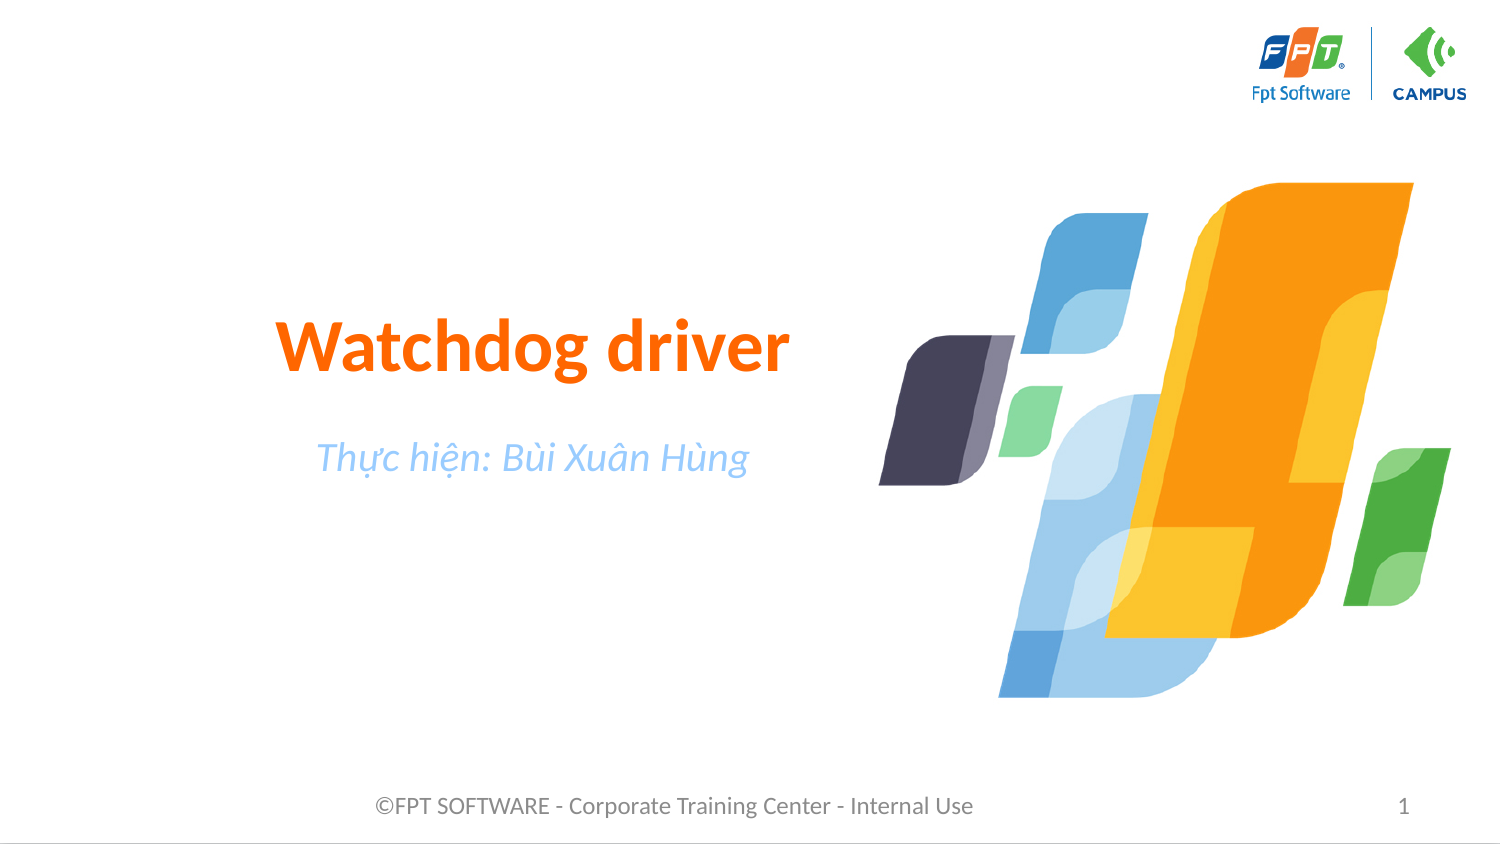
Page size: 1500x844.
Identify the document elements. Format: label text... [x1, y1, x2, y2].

slide_number 1 [1074, 782, 1425, 827]
subtitle Thực hiện: Bùi Xuân Hùng [95, 421, 971, 494]
footer ©FPT SOFTWARE - Corporate Training Center - Internal Use [306, 782, 1043, 827]
title Watchdog driver [95, 286, 971, 398]
picture [0, 0, 1500, 844]
